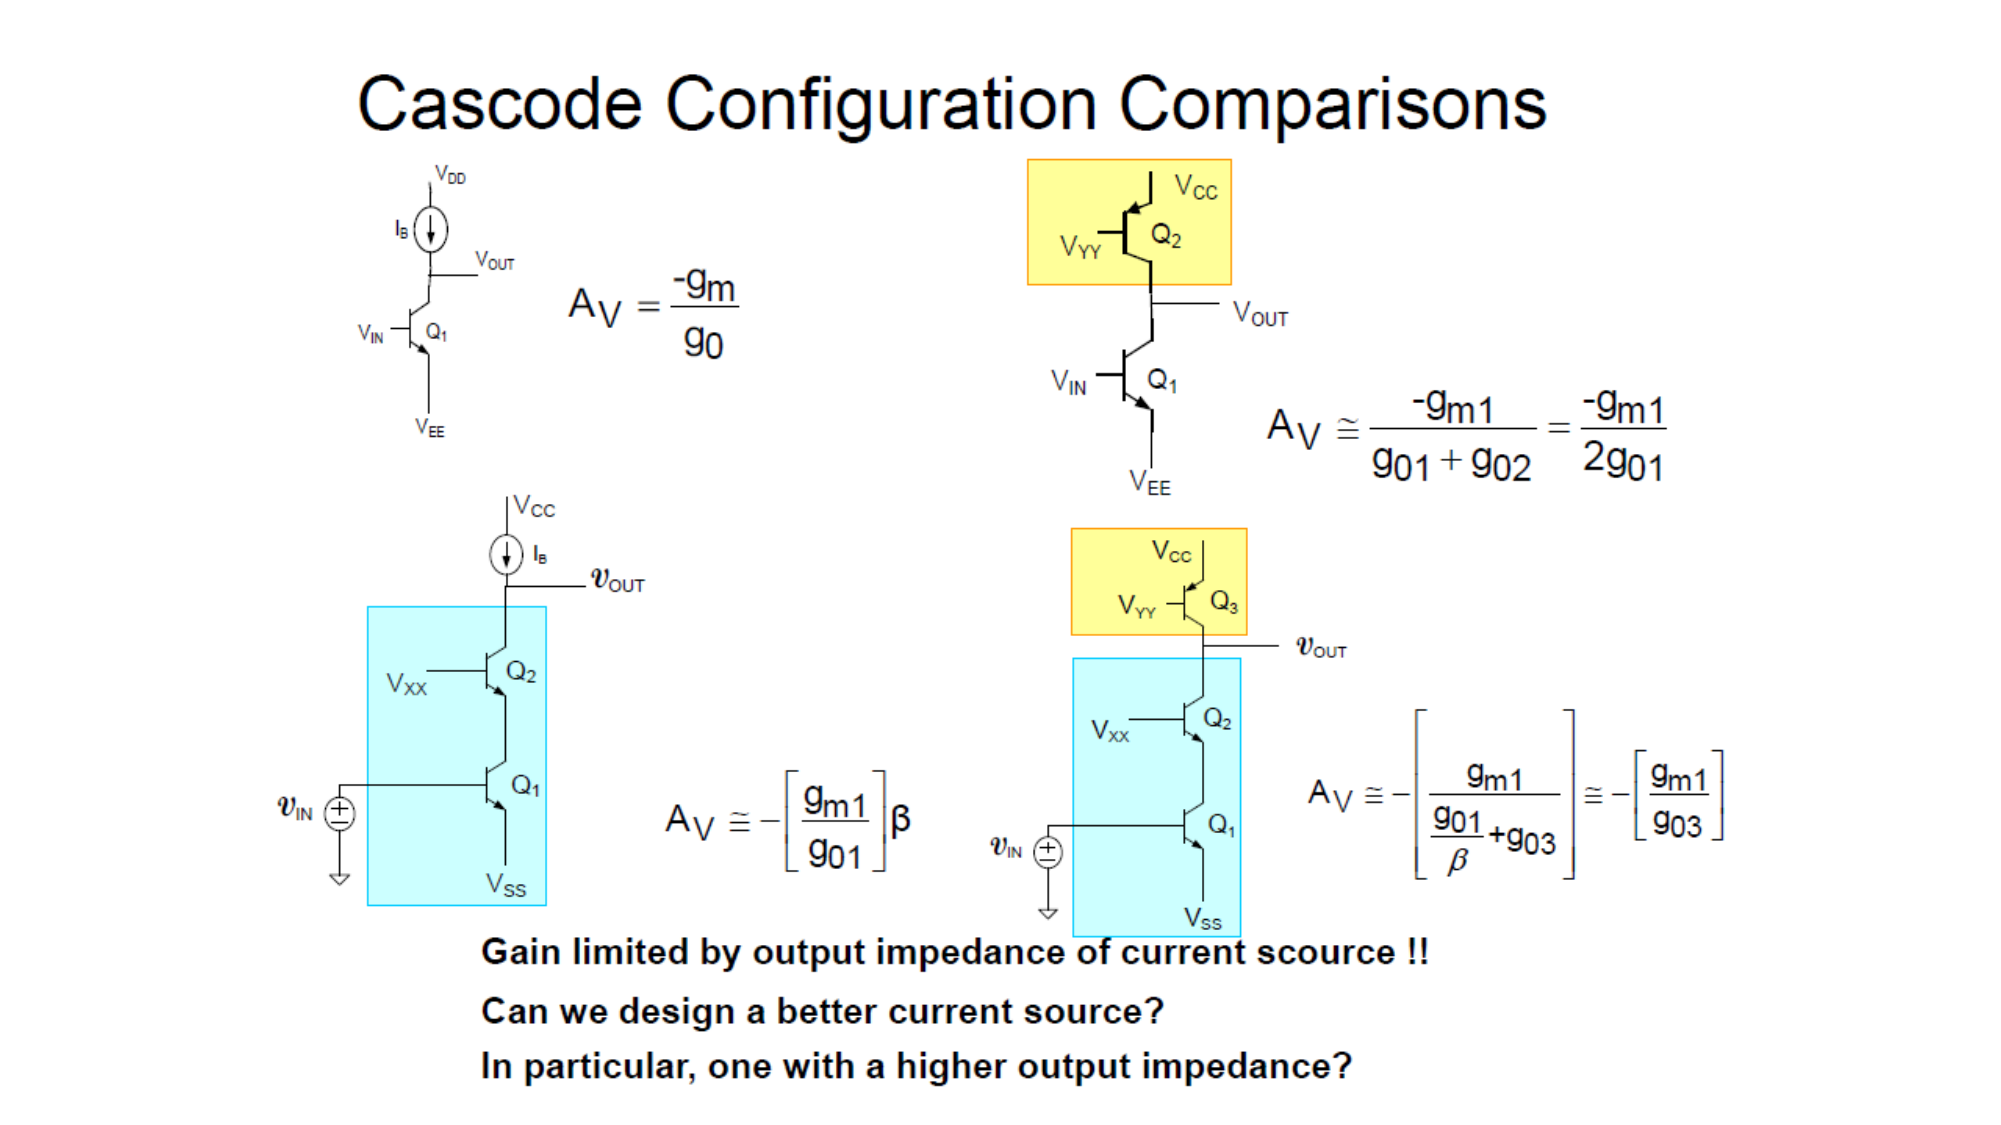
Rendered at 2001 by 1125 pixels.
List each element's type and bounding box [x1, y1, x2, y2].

picture [275, 34, 1725, 1091]
